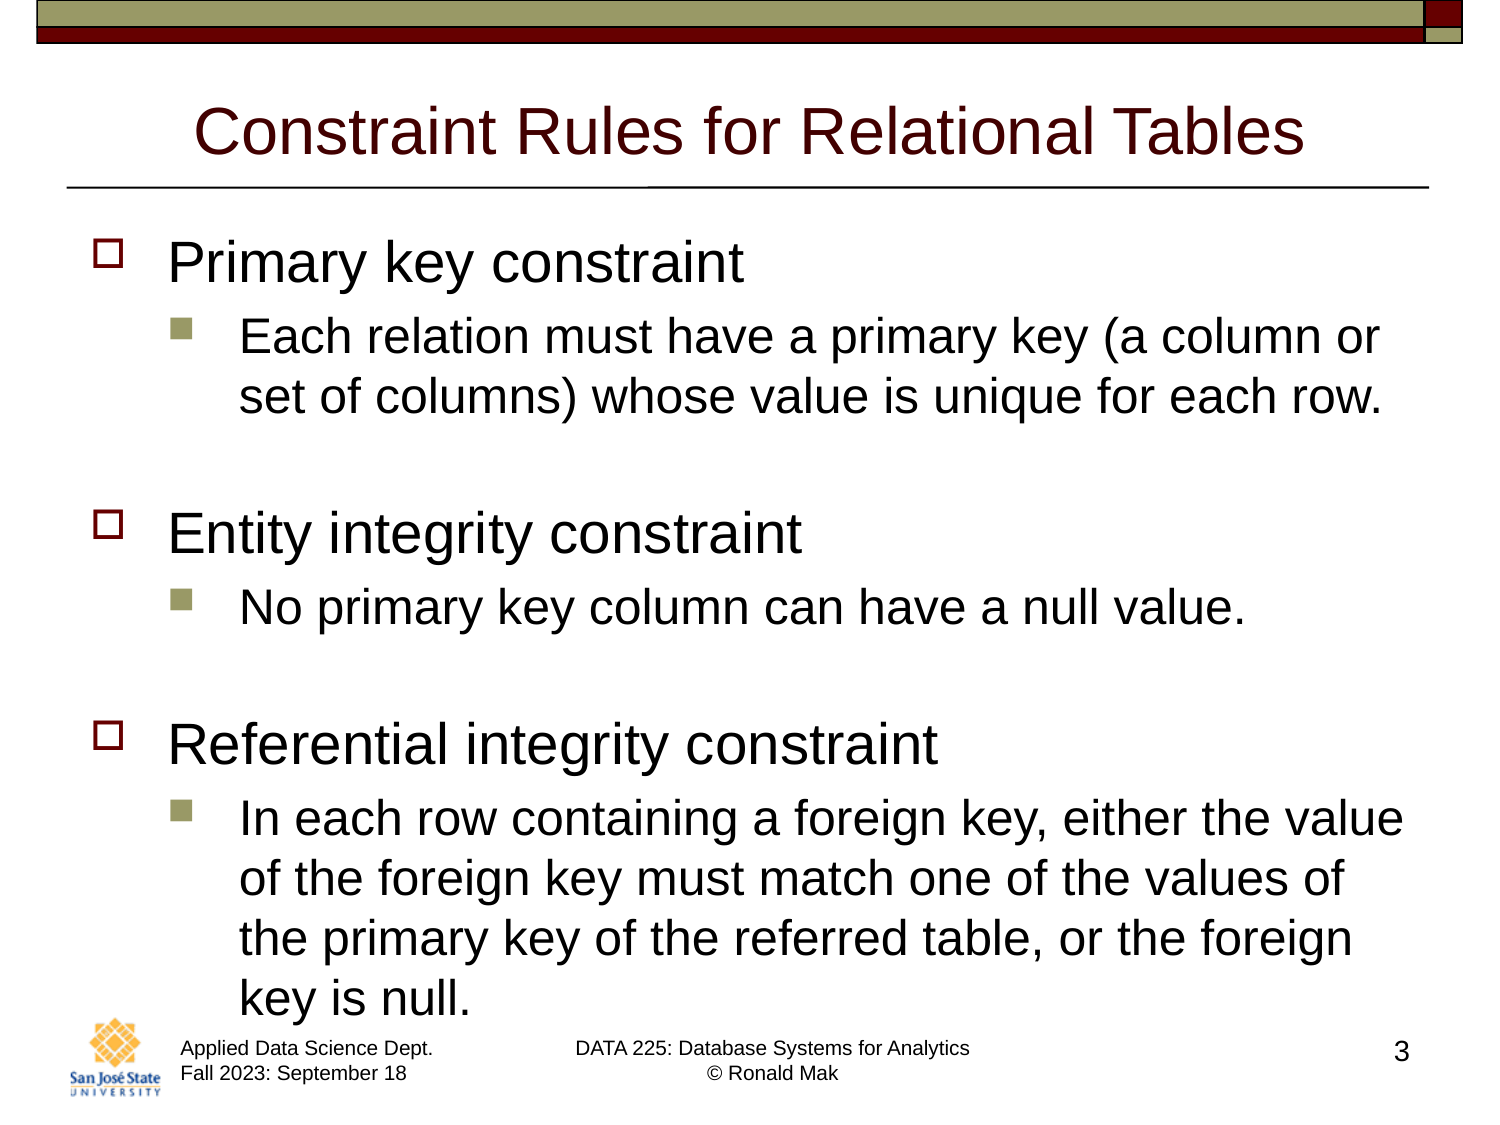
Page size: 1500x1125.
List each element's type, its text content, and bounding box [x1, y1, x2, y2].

picture [60, 1012, 166, 1112]
list Primary key constraint Each relation must have a primary key (a column or set of columns) whose value is unique for each row. Entity integrity constraint No primary key column can have a null value. Referential integrity constraint In each row containing a foreign key, either the value of the foreign key must match one of the values of the primary key of the referred table, or the foreign key is null. [75, 216, 1425, 1032]
title Constraint Rules for Relational Tables [75, 67, 1425, 175]
slide_number 3 [1112, 1025, 1425, 1100]
